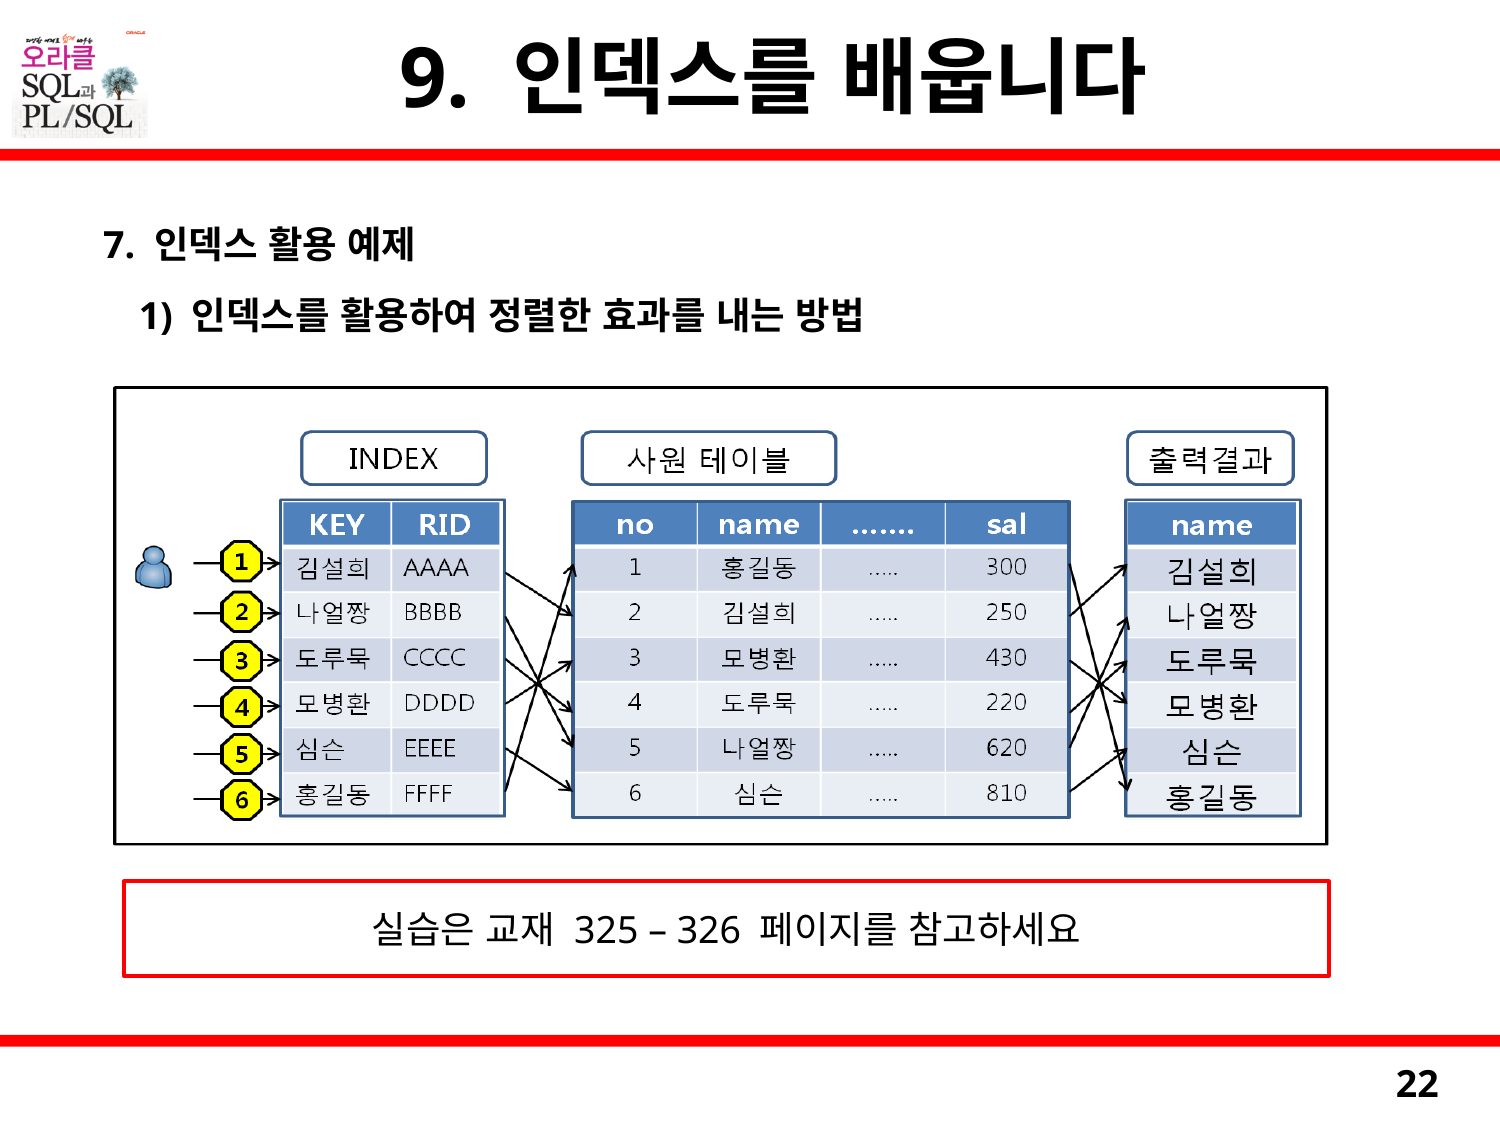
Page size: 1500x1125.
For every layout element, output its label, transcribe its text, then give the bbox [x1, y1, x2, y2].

picture [111, 385, 1329, 847]
text_box 1) 인덱스를 활용하여 정렬한 효과를 내는 방법 [122, 265, 1354, 364]
text_box 실습은 교재 325 – 326 페이지를 참고하세요 [122, 879, 1331, 978]
text_box 9. 인덱스를 배웁니다 [204, 0, 1343, 151]
text_box 22 [1362, 1056, 1473, 1108]
text_box [0, 147, 1500, 163]
text_box 7. 인덱스 활용 예제 [86, 194, 1366, 293]
text_box [0, 1033, 1500, 1049]
picture [11, 19, 148, 138]
